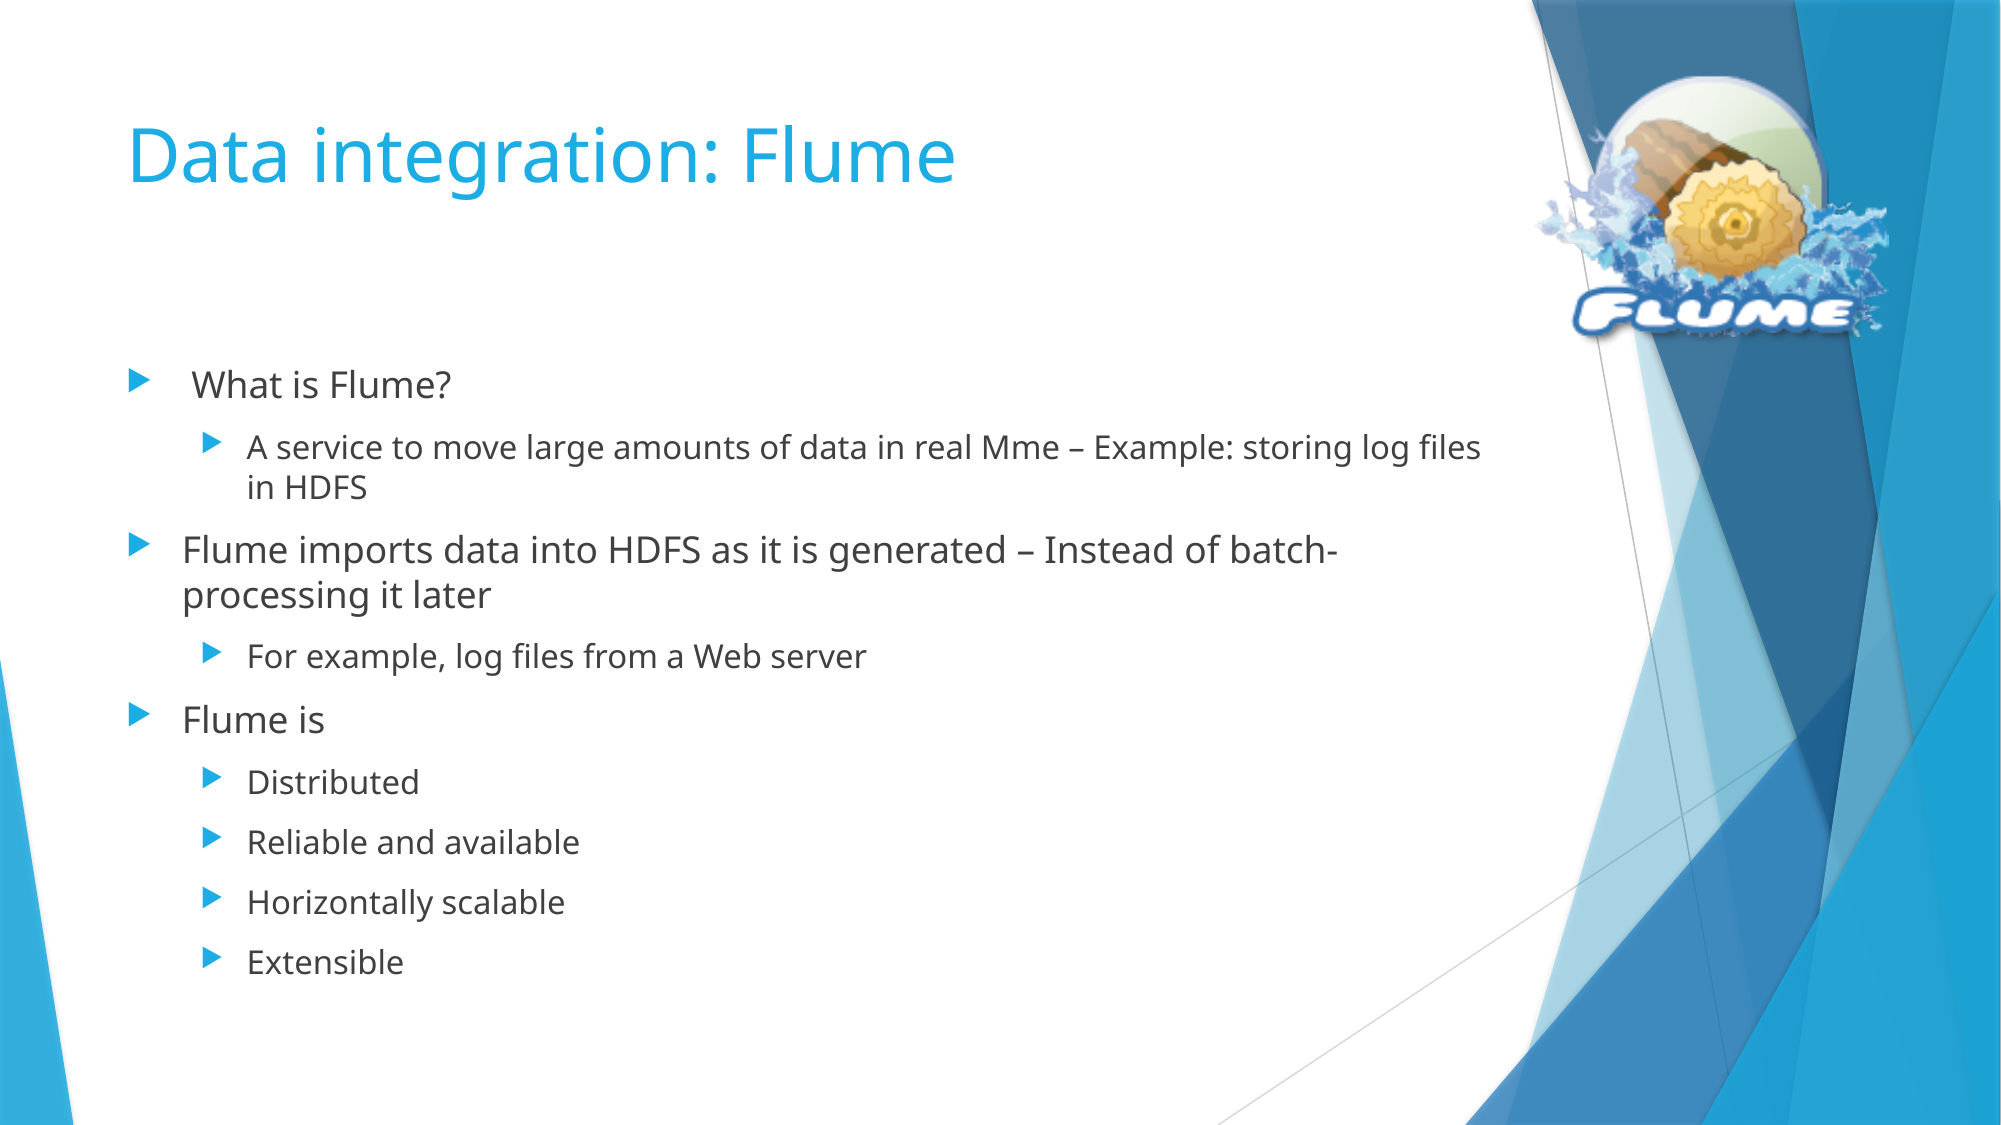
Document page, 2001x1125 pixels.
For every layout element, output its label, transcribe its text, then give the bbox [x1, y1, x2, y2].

list What is Flume? A service to move large amounts of data in real Mme – Example: storing log files in HDFS Flume imports data into HDFS as it is generated – Instead of batch-processing it later For example, log files from a Web server Flume is Distributed Reliable and available Horizontally scalable Extensible [111, 354, 1522, 992]
title Data integration: Flume [111, 99, 1522, 317]
picture [1534, 30, 1890, 386]
